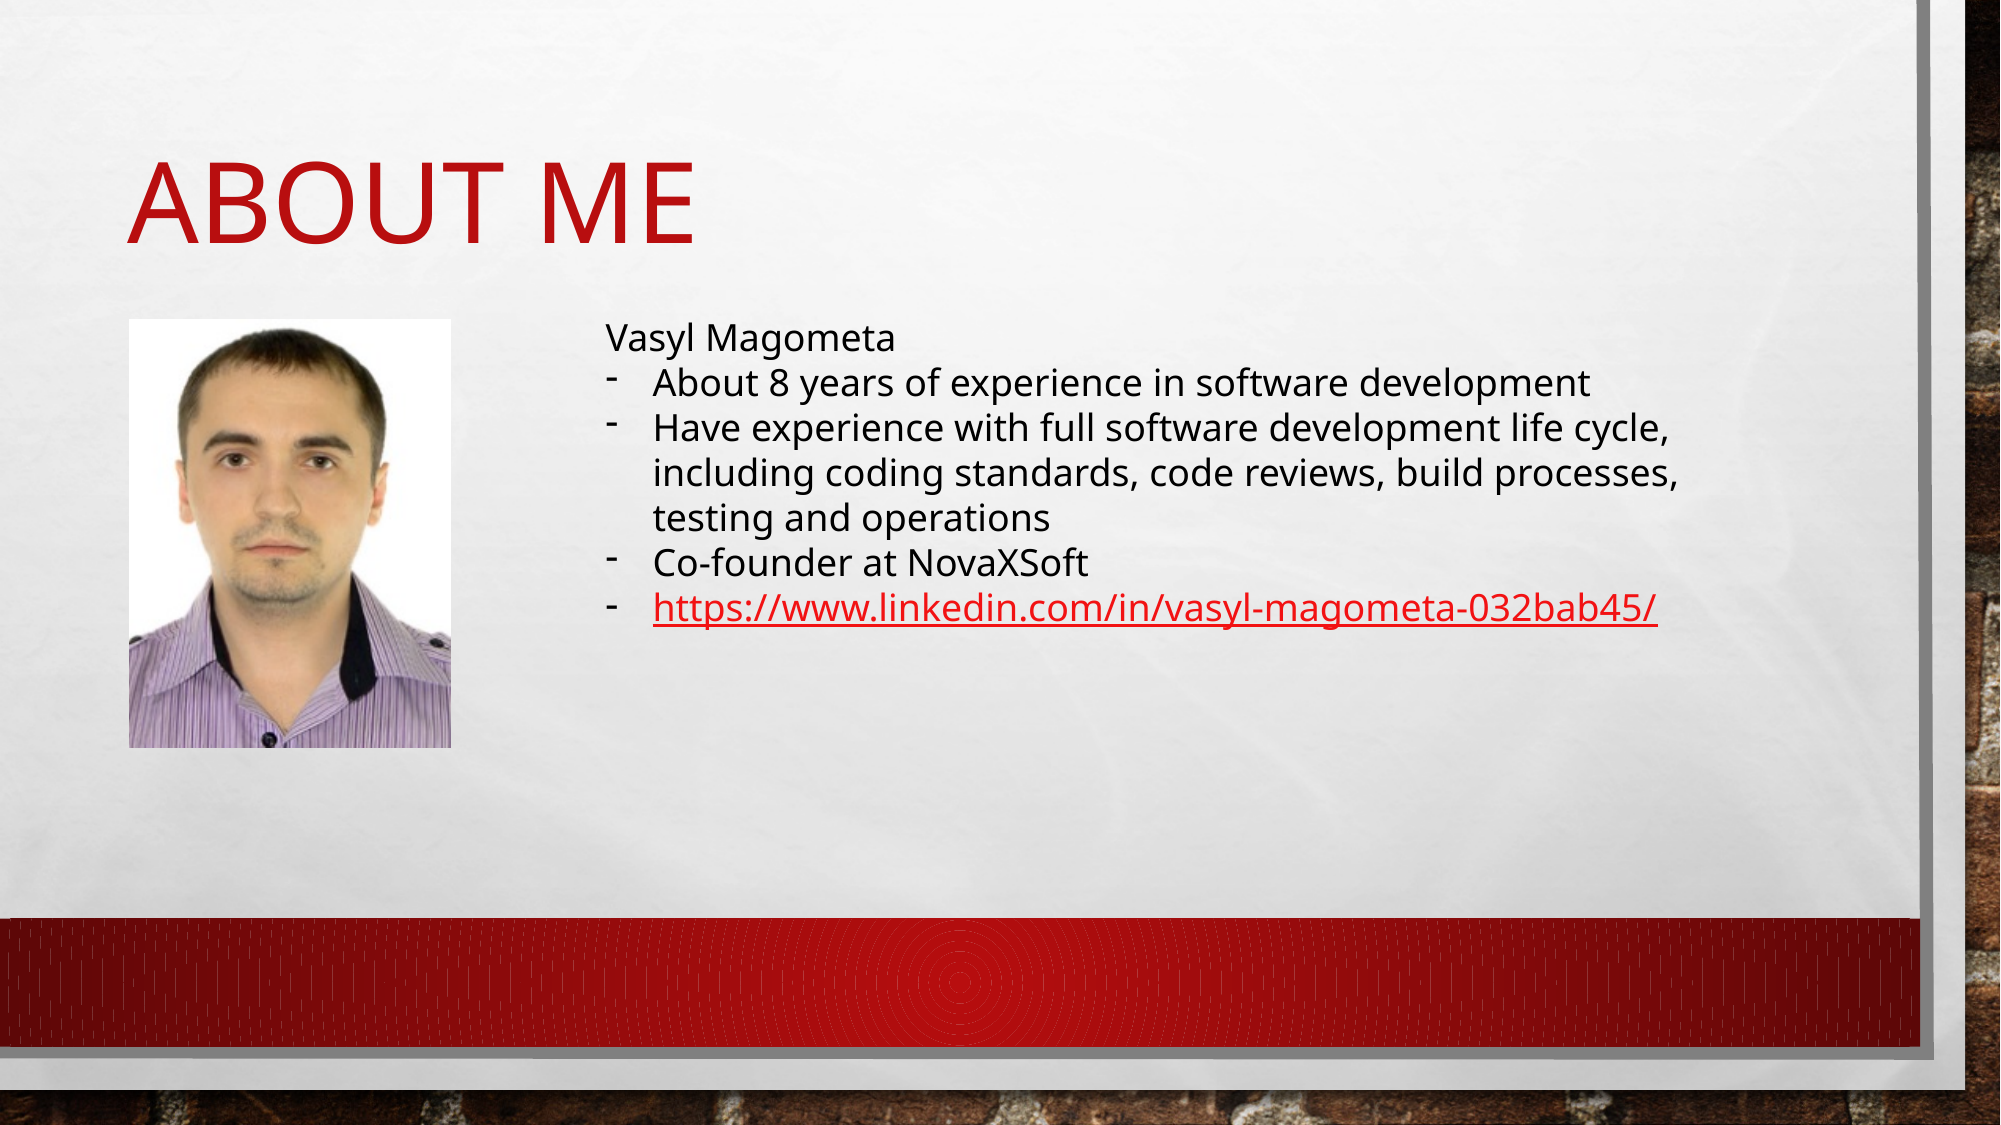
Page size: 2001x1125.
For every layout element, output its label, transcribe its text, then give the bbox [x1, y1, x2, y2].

text_box Vasyl Magometa About 8 years of experience in software development Have experience with full software development life cycle, including coding standards, code reviews, build processes, testing and operations Co-founder at NovaXSoft https://www.linkedin.com/in/vasyl-magometa-032bab45/ [590, 306, 1806, 643]
title ABOUT ME [112, 112, 1818, 302]
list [129, 318, 451, 748]
picture [0, 0, 2000, 1125]
